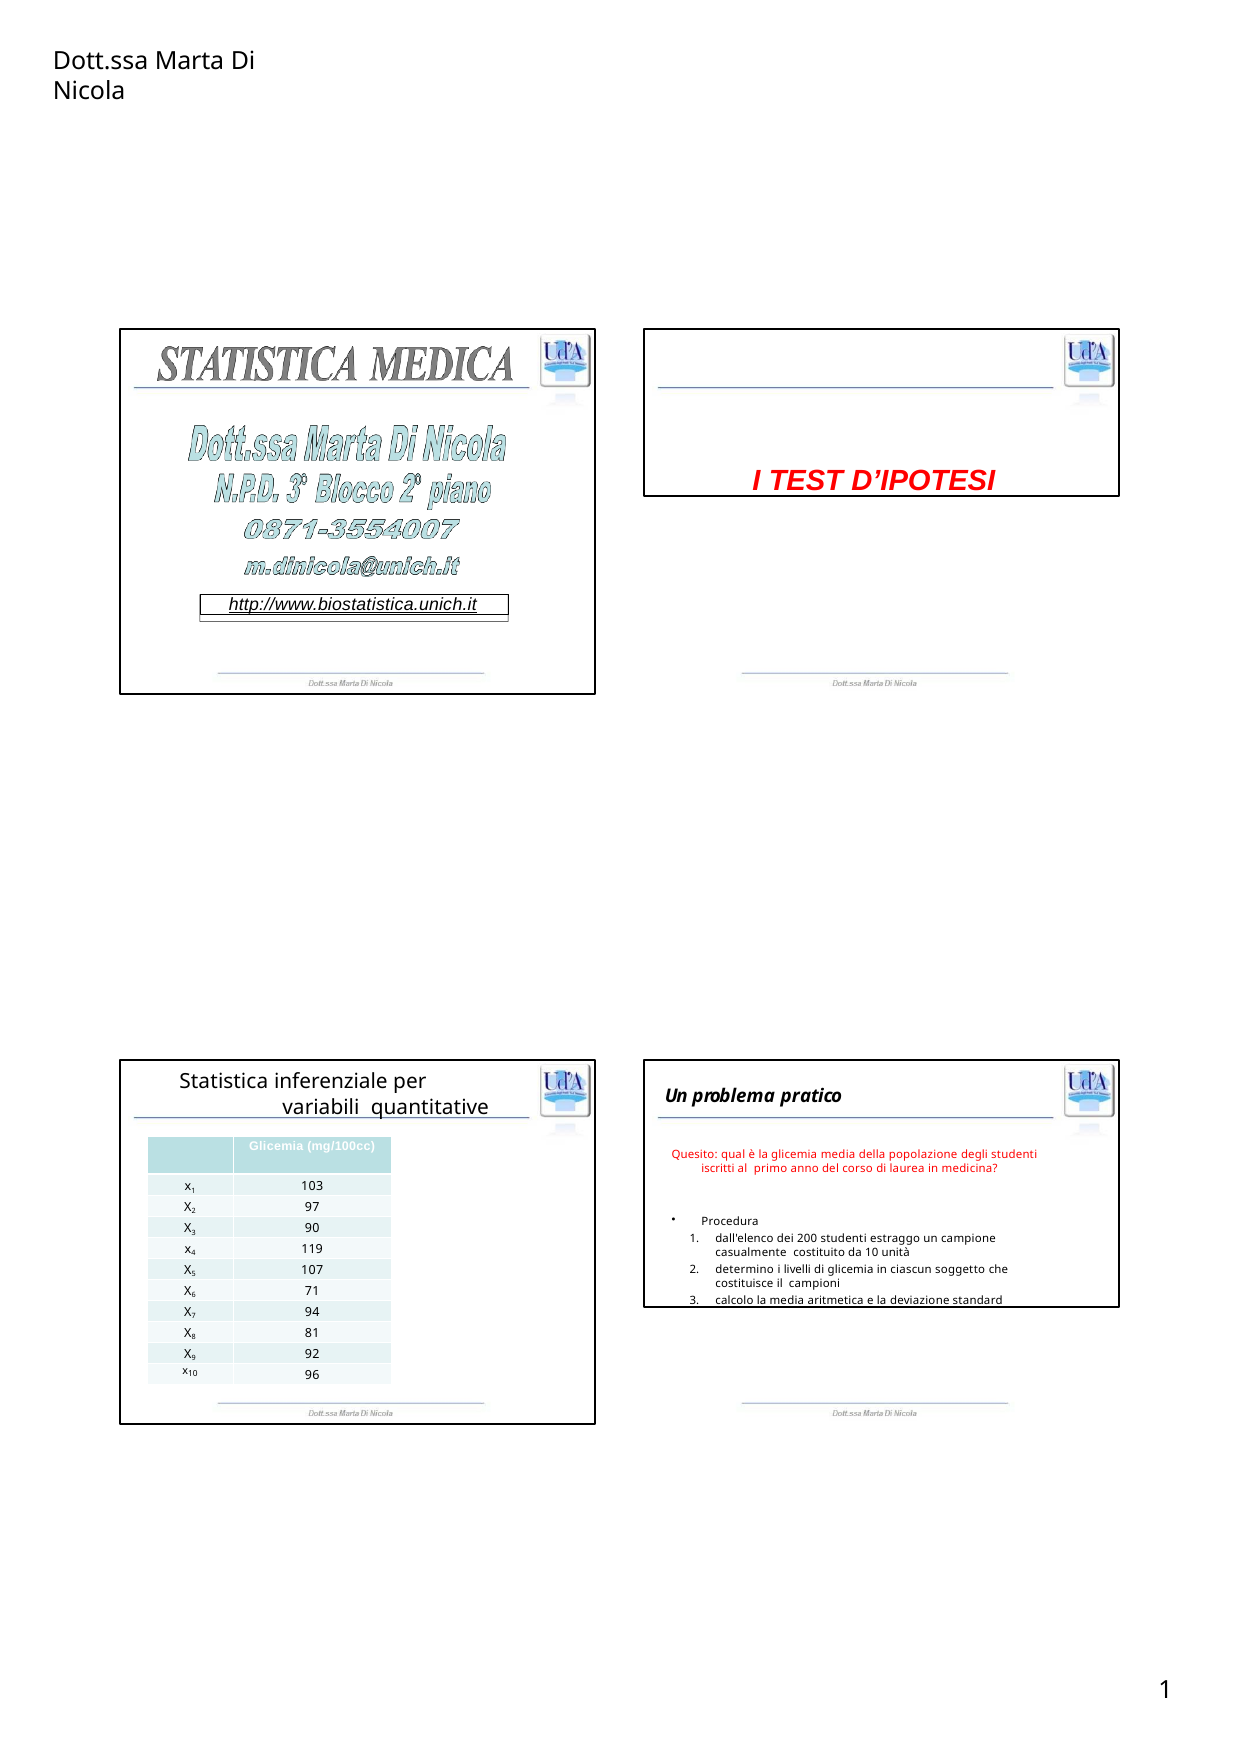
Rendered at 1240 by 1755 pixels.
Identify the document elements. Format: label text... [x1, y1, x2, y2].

picture [651, 1063, 1118, 1421]
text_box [118, 328, 597, 695]
text_box Dott.ssa Marta Di Nicola [50, 42, 325, 105]
picture [651, 332, 1118, 691]
picture [127, 1063, 594, 1421]
slide_number 10 [1151, 1677, 1193, 1755]
text_box [120, 1059, 596, 1425]
text_box Un problema pratico Quesito: qual è la glicemia media della popolazione degli studenti iscritti al primo anno del corso di laurea in medicina? Procedura dall'elenco dei 200 studenti estraggo un campione casualmente costituito da 10 unità determino i livelli di glicemia in ciascun soggetto che costituisce il campioni calcolo la media aritmetica e la deviazione standard [643, 1059, 1120, 1308]
text_box I TEST D’IPOTESI [643, 329, 1120, 497]
